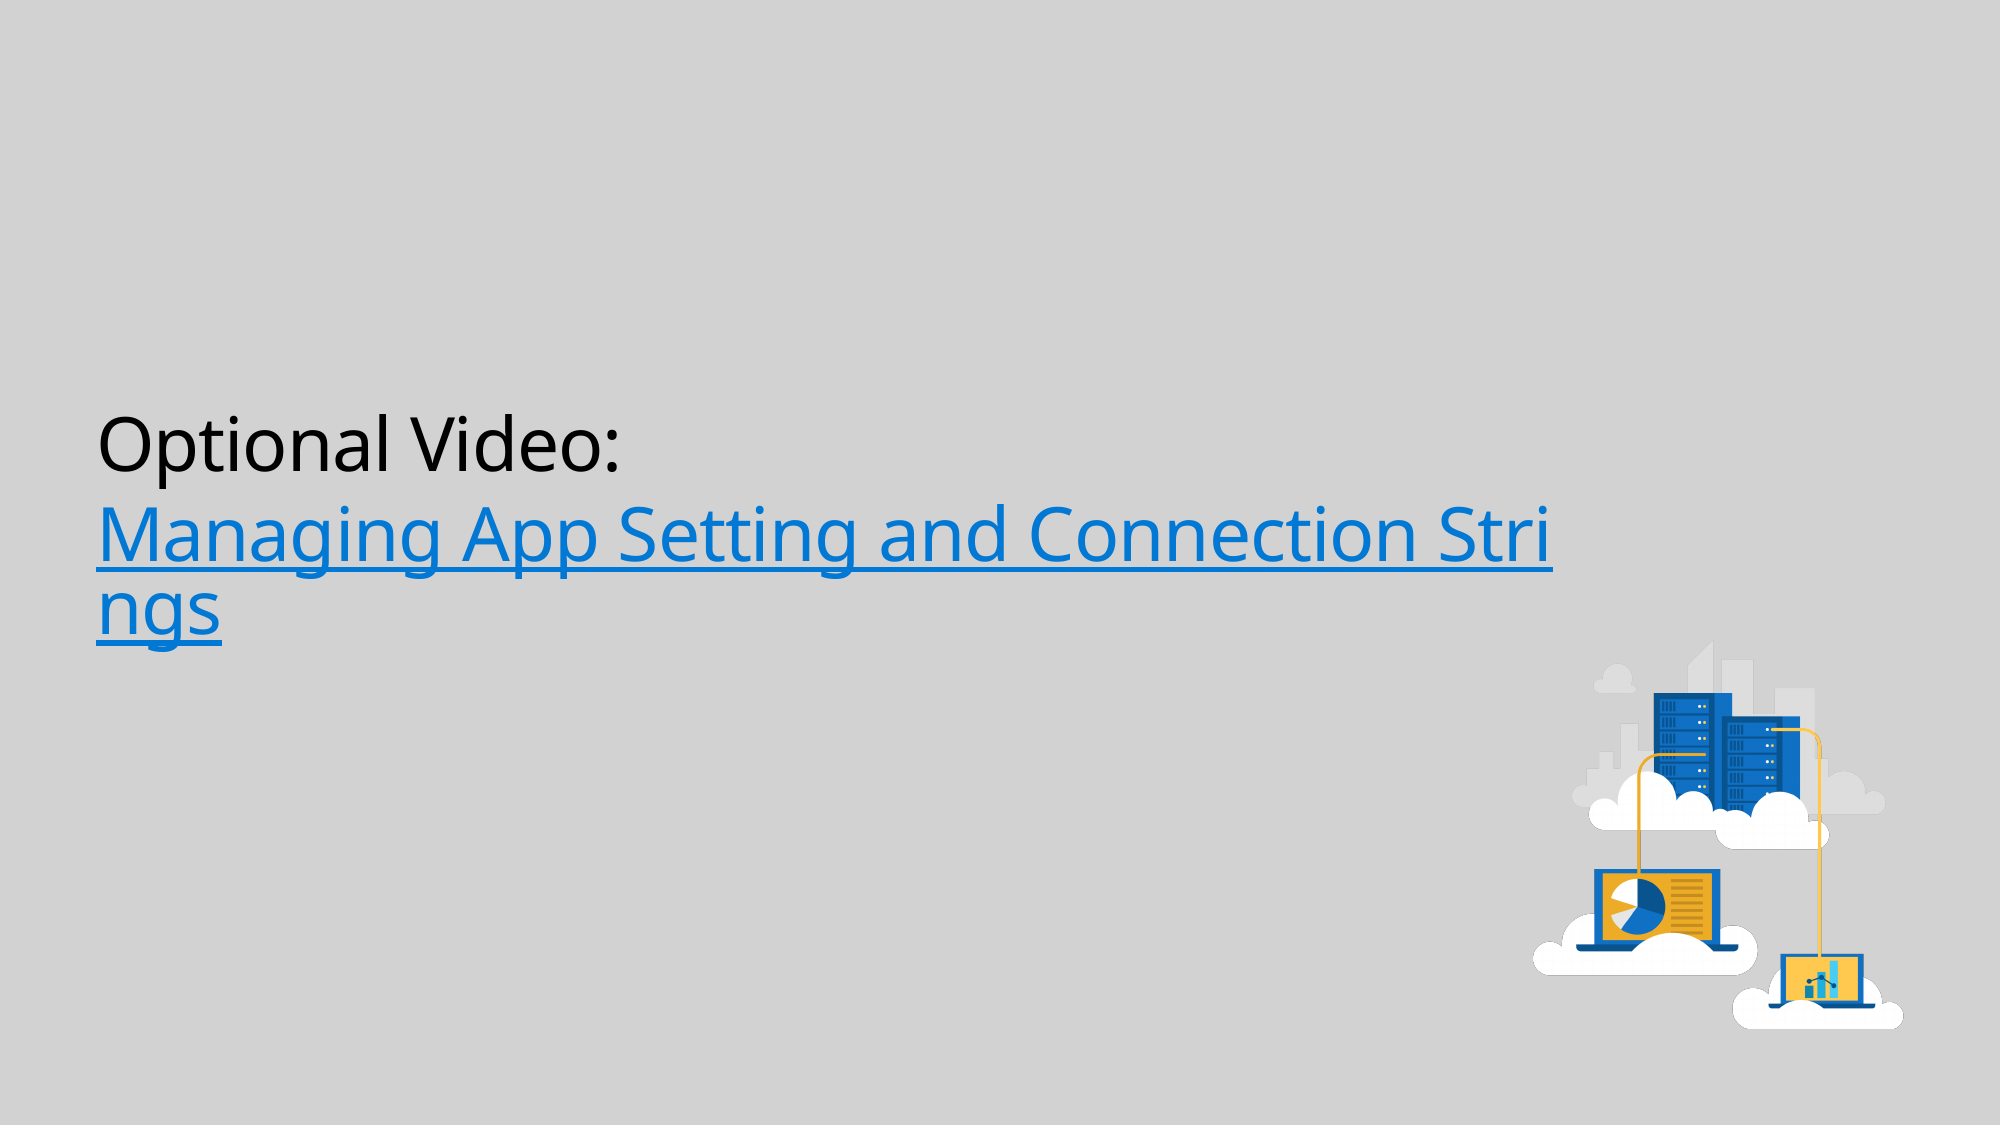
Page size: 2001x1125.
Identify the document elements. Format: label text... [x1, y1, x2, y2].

picture [1532, 639, 1905, 1029]
title Optional Video: Managing App Setting and Connection Strings [96, 416, 1596, 580]
